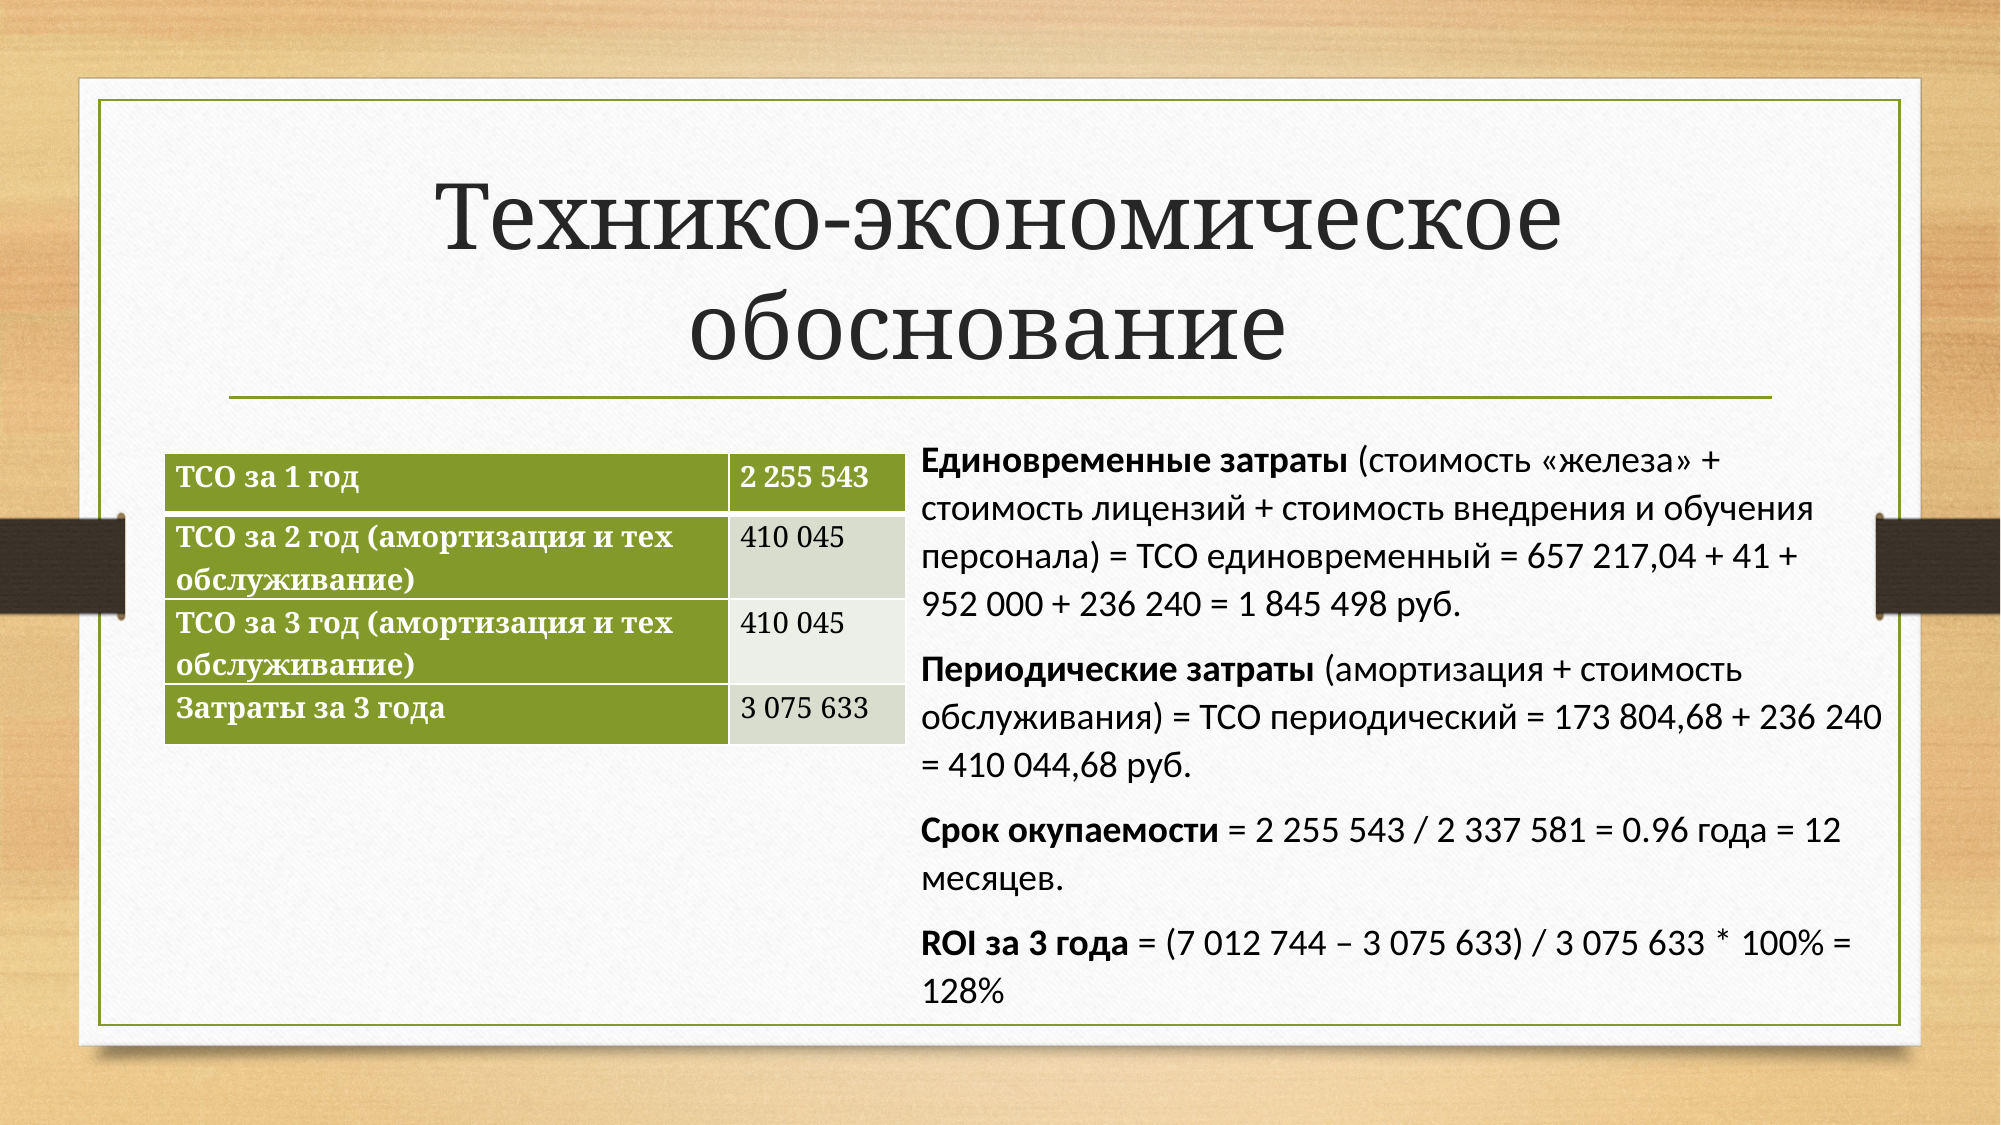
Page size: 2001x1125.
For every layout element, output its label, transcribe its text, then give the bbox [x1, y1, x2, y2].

table_cell 410 045 [730, 517, 905, 598]
table_header ТСО за 1 год [165, 454, 728, 511]
table_cell ТСО за 2 год (амортизация и тех обслуживание) [165, 517, 728, 598]
table_cell ТСО за 3 год (амортизация и тех обслуживание) [165, 600, 728, 683]
text_box Единовременные затраты (стоимость «железа» + стоимость лицензий + стоимость внедрения и обучения персонала) = ТСО единовременный = 657 217,04 + 41 + 952 000 + 236 240 = 1 845 498 руб. Периодические затраты (амортизация + стоимость обслуживания) = ТСО периодический = 173 804,68 + 236 240 = 410 044,68 руб. Срок окупаемости = 2 255 543 / 2 337 581 = 0.96 года = 12 месяцев. ROI за 3 года = (7 012 744 – 3 075 633) / 3 075 633 * 100% = 128% [906, 424, 1907, 1019]
table_cell Затраты за 3 года [165, 685, 728, 744]
table_cell 3 075 633 [730, 685, 905, 744]
title Технико-экономическое обоснование [212, 161, 1788, 375]
table_header 2 255 543 [730, 454, 905, 511]
table_cell 410 045 [730, 600, 905, 683]
picture [0, 0, 2001, 1125]
